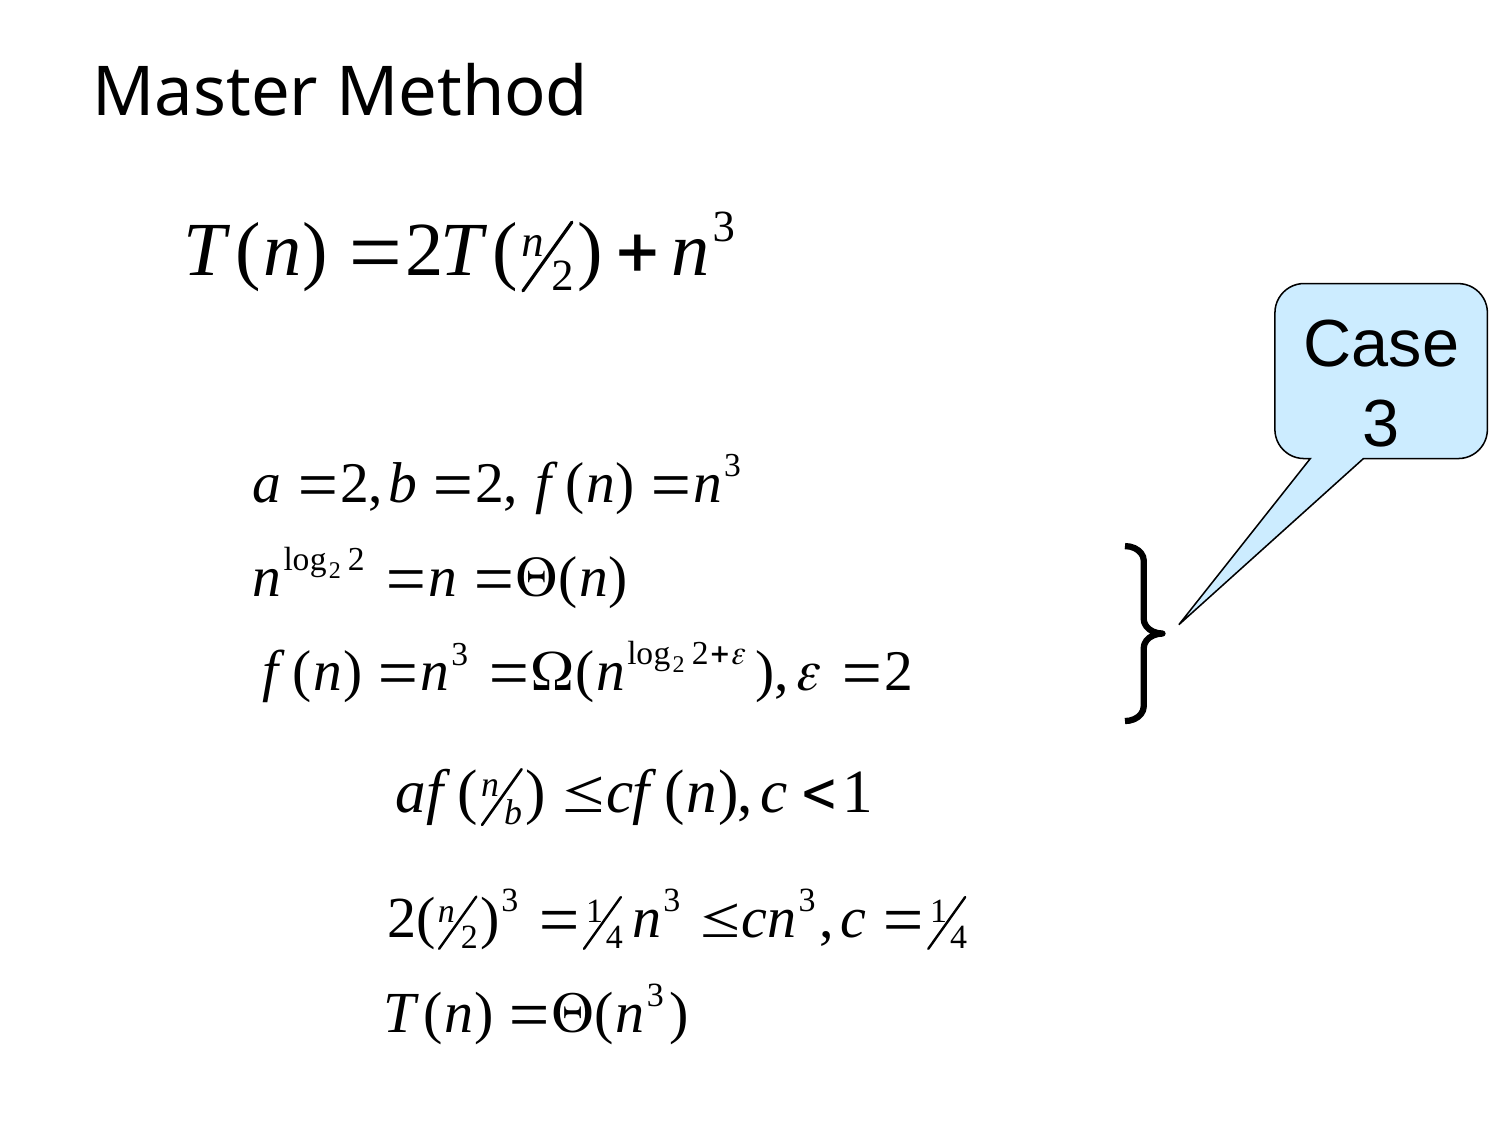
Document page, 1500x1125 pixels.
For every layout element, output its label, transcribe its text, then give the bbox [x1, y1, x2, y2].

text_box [386, 756, 877, 838]
text_box [1125, 546, 1163, 722]
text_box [378, 873, 979, 1058]
text_box Case 3 [1178, 283, 1488, 625]
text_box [243, 351, 921, 717]
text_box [176, 193, 750, 308]
title Master Method [77, 0, 1353, 188]
